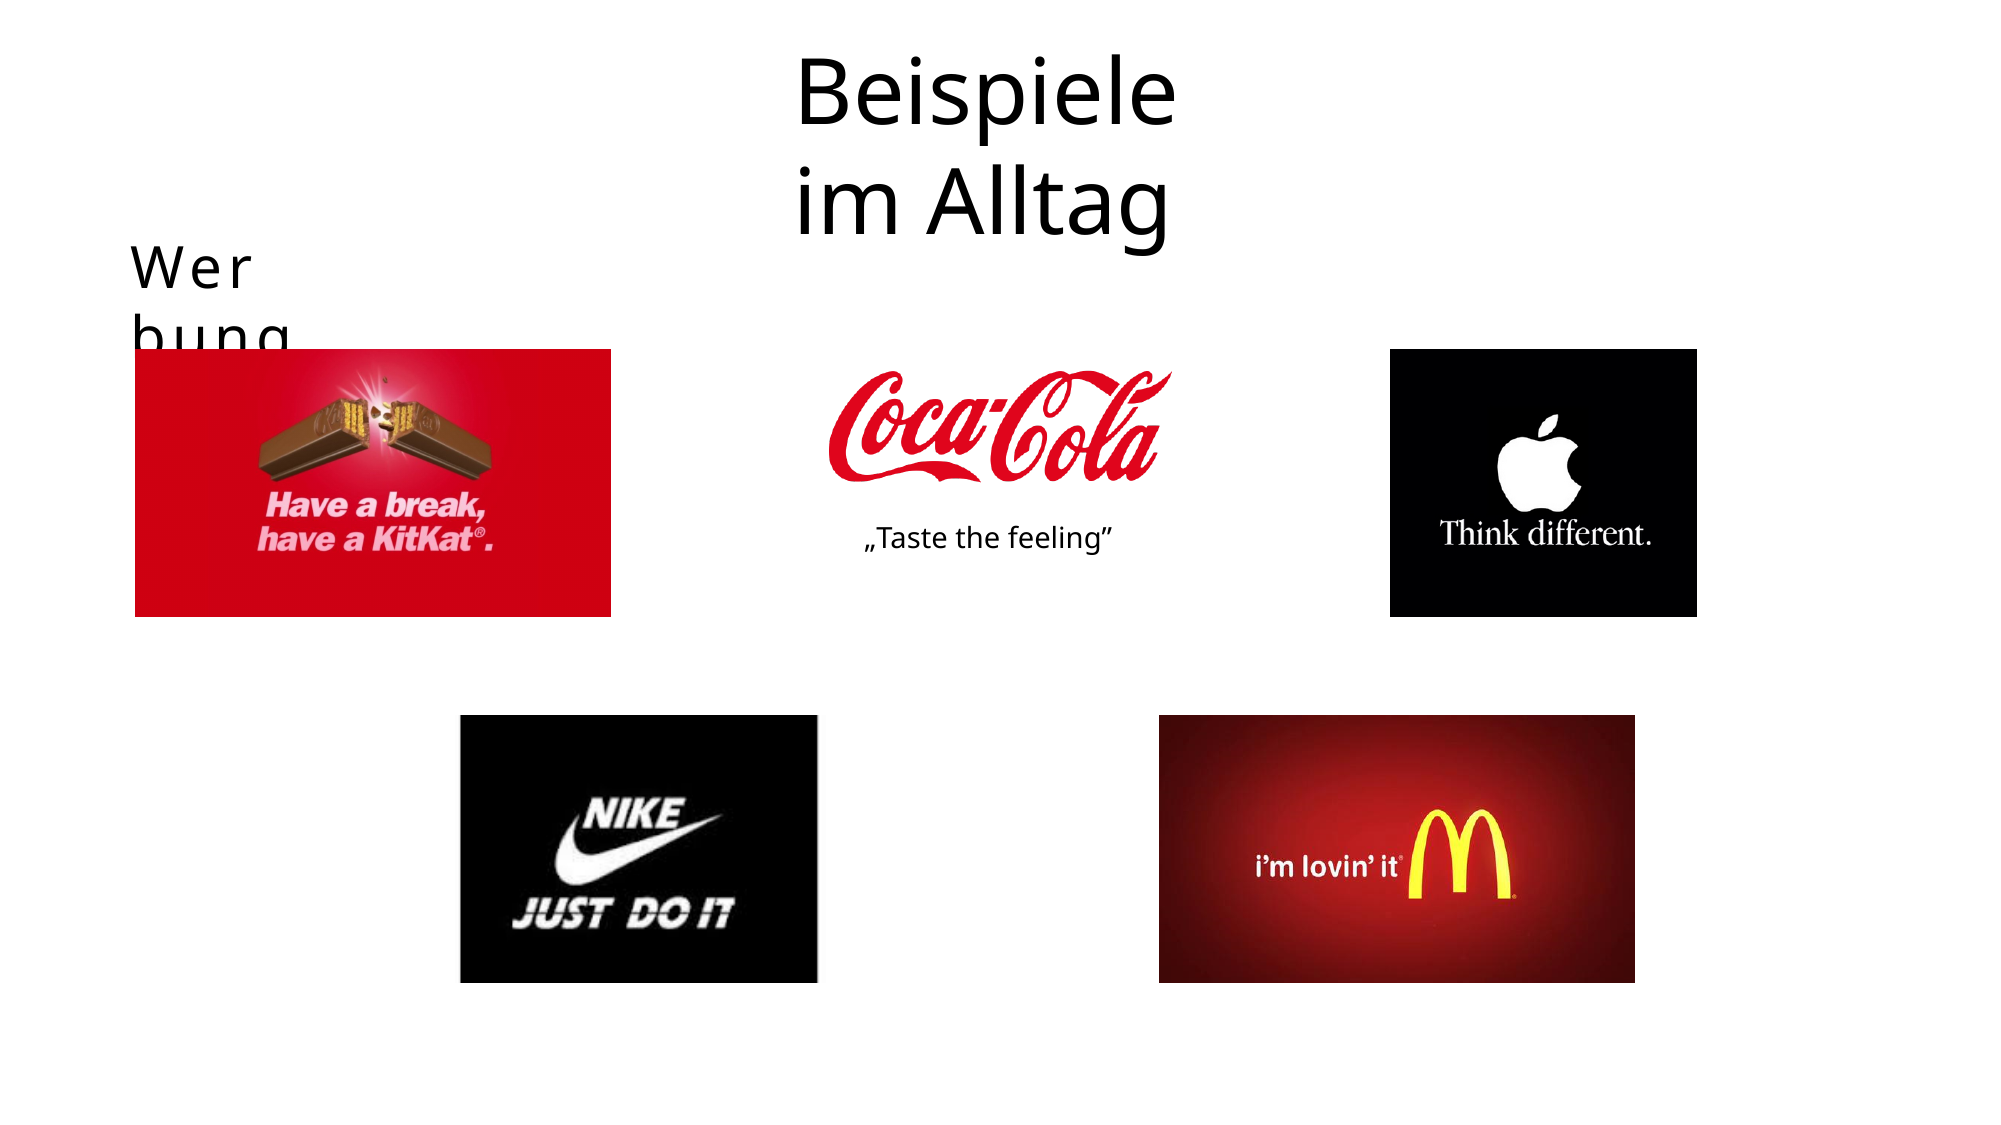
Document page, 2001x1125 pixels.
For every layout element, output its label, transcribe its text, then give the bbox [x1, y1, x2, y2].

text_box Beispiele im Alltag [778, 25, 1222, 260]
picture [1159, 715, 1635, 983]
picture [439, 715, 841, 983]
picture [1390, 349, 1697, 617]
picture [135, 349, 611, 617]
picture [809, 235, 1191, 617]
text_box Werbung [115, 222, 314, 378]
